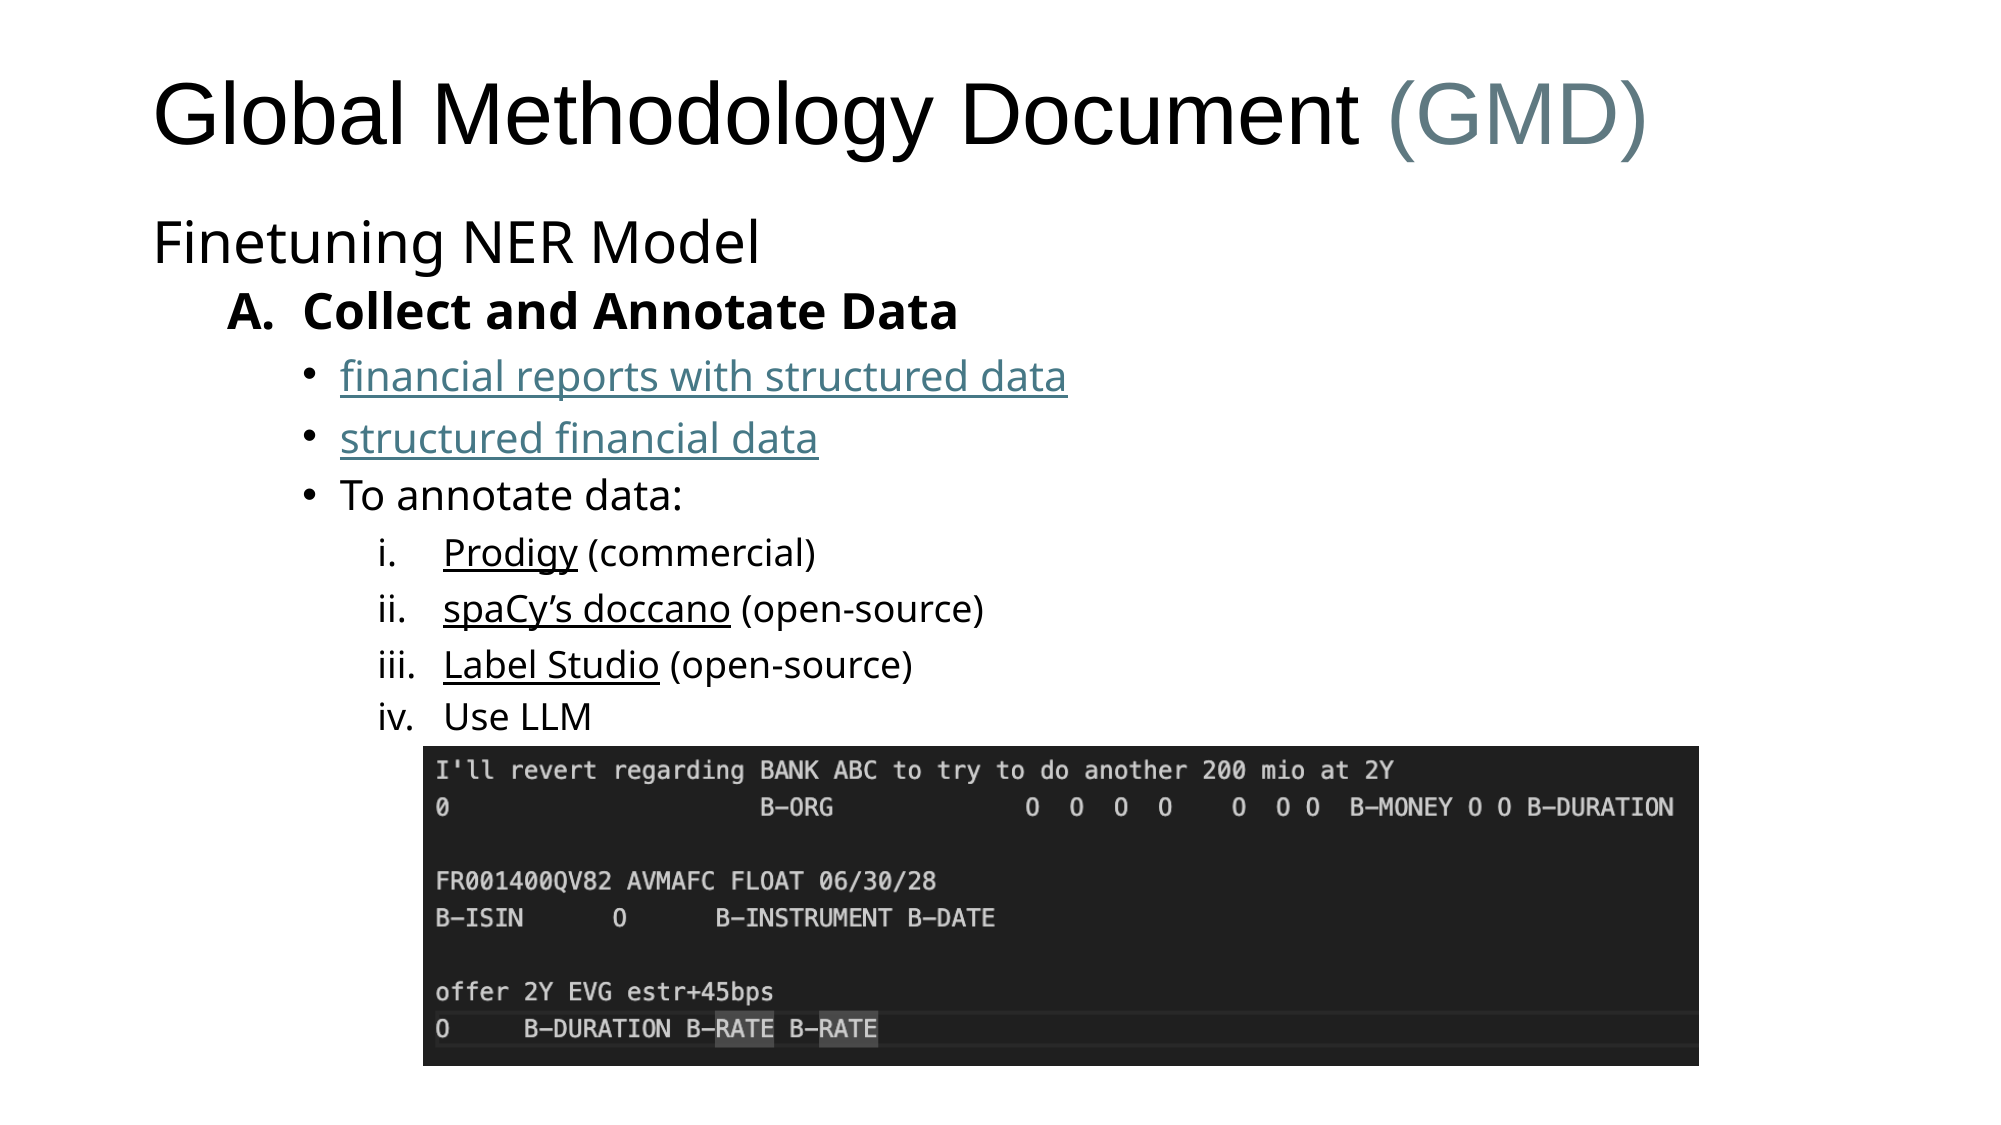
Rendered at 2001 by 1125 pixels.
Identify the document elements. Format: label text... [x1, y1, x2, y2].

list Finetuning NER Model Collect and Annotate Data financial reports with structured data structured financial data To annotate data: Prodigy (commercial) spaCy’s doccano (open-source) Label Studio (open-source) Use LLM [137, 205, 1863, 920]
title Global Methodology Document (GMD) [137, 59, 1863, 205]
picture [422, 746, 1699, 1066]
